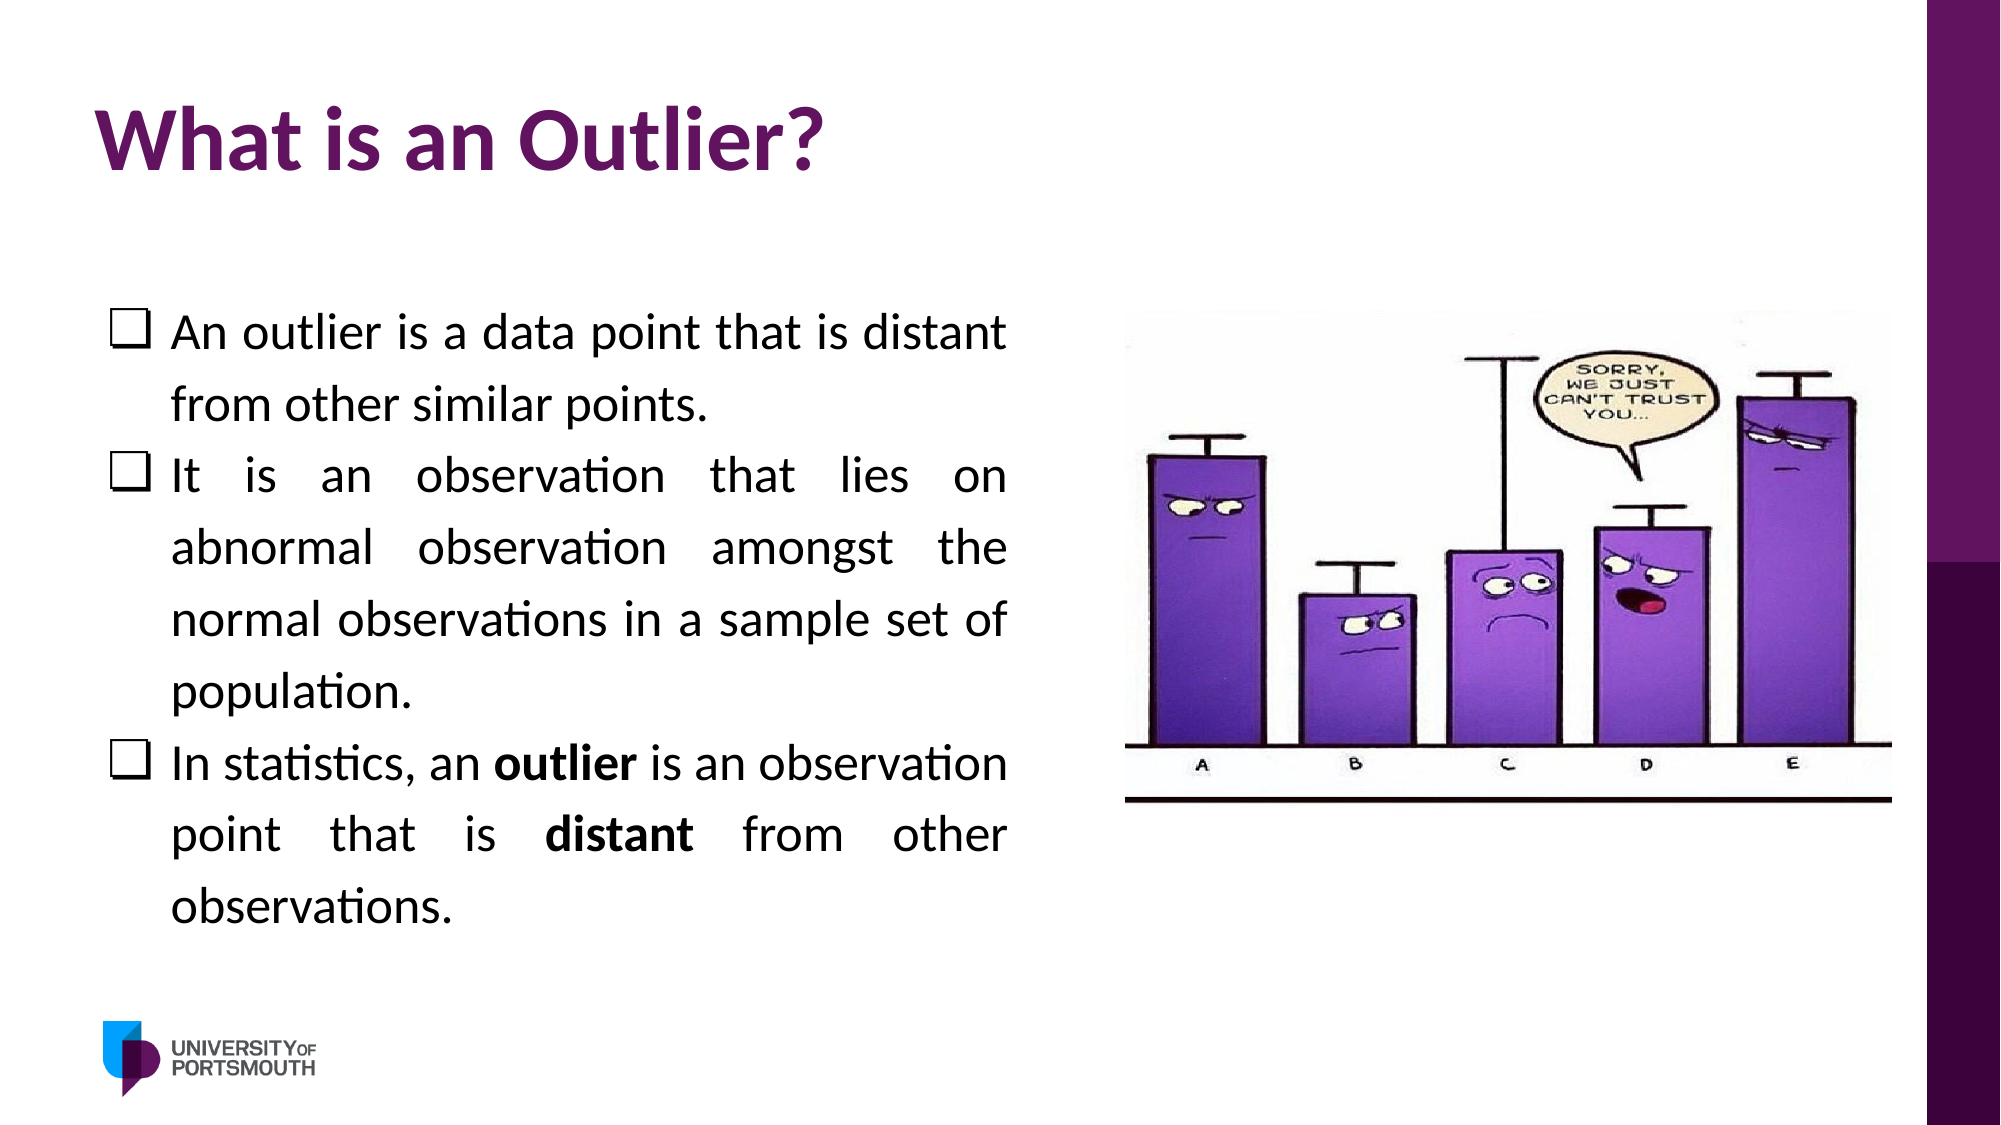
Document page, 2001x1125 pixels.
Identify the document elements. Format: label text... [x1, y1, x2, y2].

list An outlier is a data point that is distant from other similar points. It is an observation that lies on abnormal observation amongst the normal observations in a sample set of population. In statistics, an outlier is an observation point that is distant from other observations. [80, 280, 1024, 956]
title What is an Outlier? [79, 91, 1908, 279]
picture [103, 1021, 316, 1097]
picture [1124, 309, 1893, 815]
